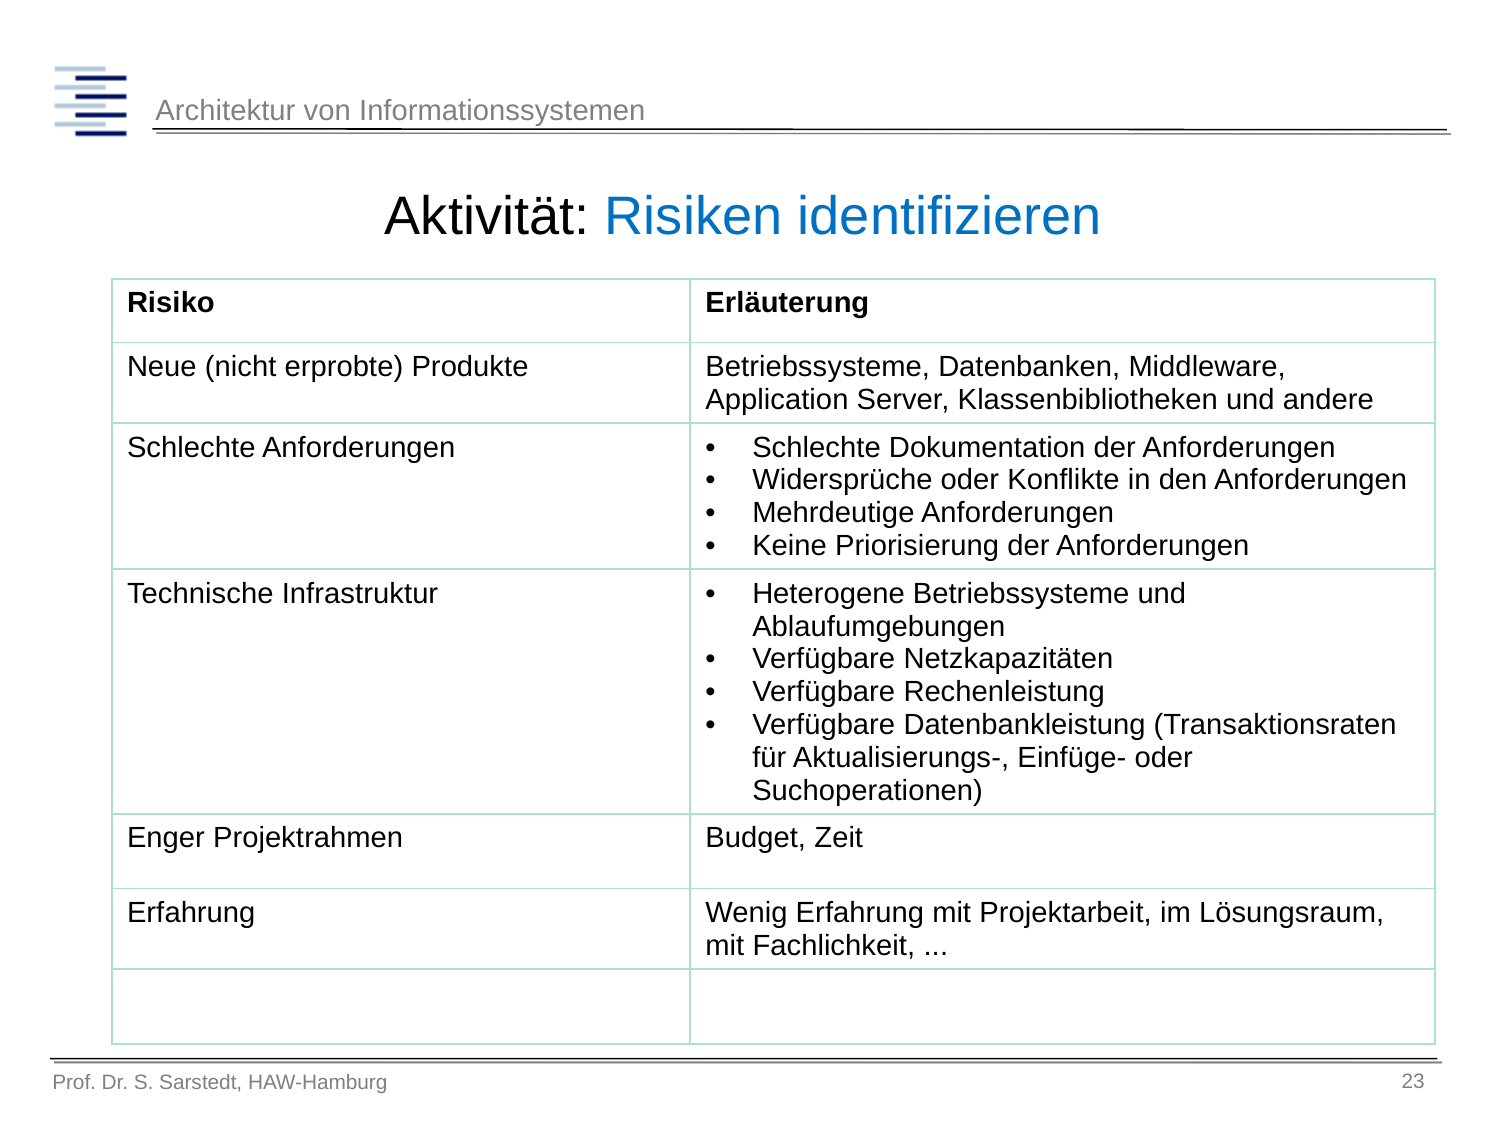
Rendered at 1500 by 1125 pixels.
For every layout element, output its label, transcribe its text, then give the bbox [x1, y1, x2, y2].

table_header Erläuterung [691, 280, 1434, 342]
table_cell Enger Projektrahmen [113, 815, 689, 888]
table_cell [113, 970, 689, 1043]
table_cell Betriebssysteme, Datenbanken, Middleware, Application Server, Klassenbibliotheken und andere [691, 343, 1434, 422]
table_cell Technische Infrastruktur [113, 570, 689, 813]
table_cell Budget, Zeit [691, 815, 1434, 888]
table_cell Erfahrung [113, 889, 689, 968]
table_cell Wenig Erfahrung mit Projektarbeit, im Lösungsraum, mit Fachlichkeit, ... [691, 889, 1434, 968]
table_cell Heterogene Betriebssysteme und Ablaufumgebungen Verfügbare Netzkapazitäten Verfügbare Rechenleistung Verfügbare Datenbankleistung (Transaktionsraten für Aktualisierungs-, Einfüge- oder Suchoperationen) [691, 570, 1434, 813]
table_cell Schlechte Dokumentation der Anforderungen Widersprüche oder Konflikte in den Anforderungen Mehrdeutige Anforderungen Keine Priorisierung der Anforderungen [691, 424, 1434, 568]
picture [46, 58, 141, 148]
table_cell Schlechte Anforderungen [113, 424, 689, 568]
table_cell Neue (nicht erprobte) Produkte [113, 343, 689, 422]
table_header Risiko [113, 280, 689, 342]
title Aktivität: Risiken identifizieren [49, 174, 1438, 251]
table_cell [691, 970, 1434, 1043]
